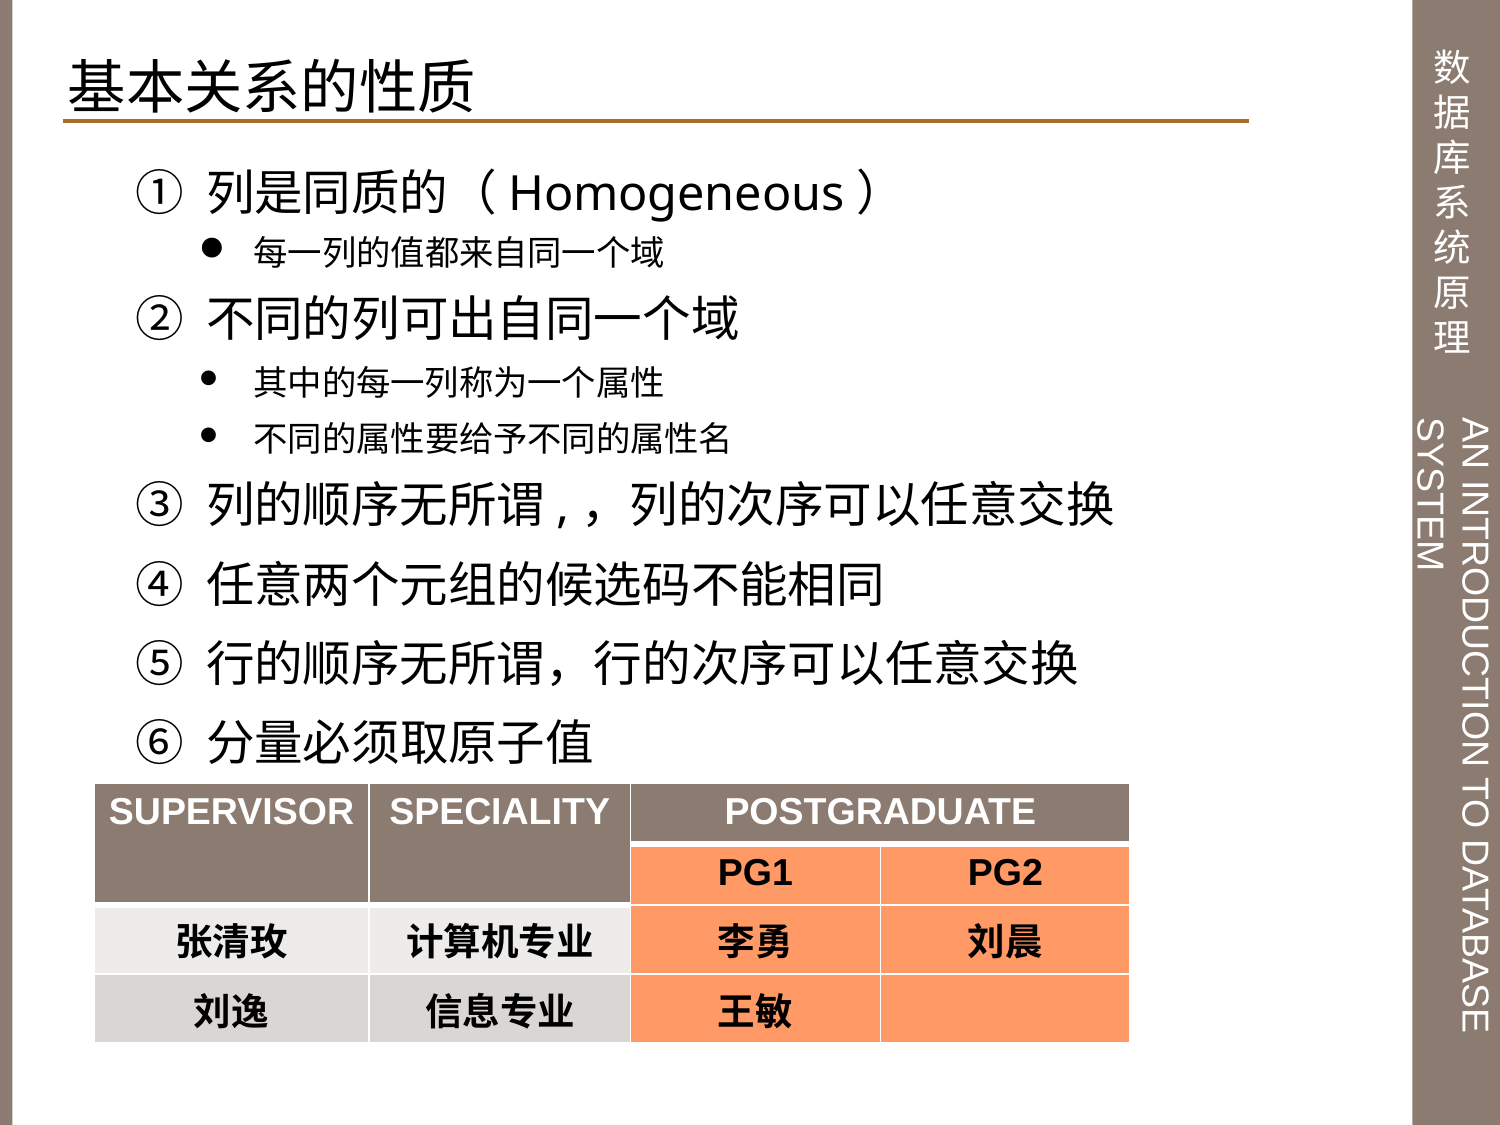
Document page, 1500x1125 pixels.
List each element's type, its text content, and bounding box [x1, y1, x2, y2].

table_cell PG1 [631, 847, 880, 904]
text_box 基本关系的性质 [53, 42, 1223, 123]
list ① 列是同质的（Homogeneous） 每一列的值都来自同一个域 ② 不同的列可出自同一个域 其中的每一列称为一个属性 不同的属性要给予不同的属性名 ③ 列的顺序无所谓,，列的次序可以任意交换 ④ 任意两个元组的候选码不能相同 ⑤ 行的顺序无所谓，行的次序可以任意交换 ⑥ 分量必须取原子值 [47, 148, 1373, 779]
table_header POSTGRADUATE [631, 784, 1129, 841]
table_header SPECIALITY [370, 784, 630, 902]
table_cell 信息专业 [370, 975, 630, 1042]
table_cell 李勇 [631, 906, 880, 973]
table_cell 计算机专业 [370, 908, 630, 973]
table_cell 王敏 [631, 975, 880, 1042]
table_header SUPERVISOR [95, 784, 368, 902]
table_cell 张清玫 [95, 908, 368, 973]
table_cell PG2 [881, 847, 1129, 904]
table_cell 刘逸 [95, 975, 368, 1042]
table_cell 刘晨 [881, 906, 1129, 973]
table_cell [881, 975, 1129, 1042]
